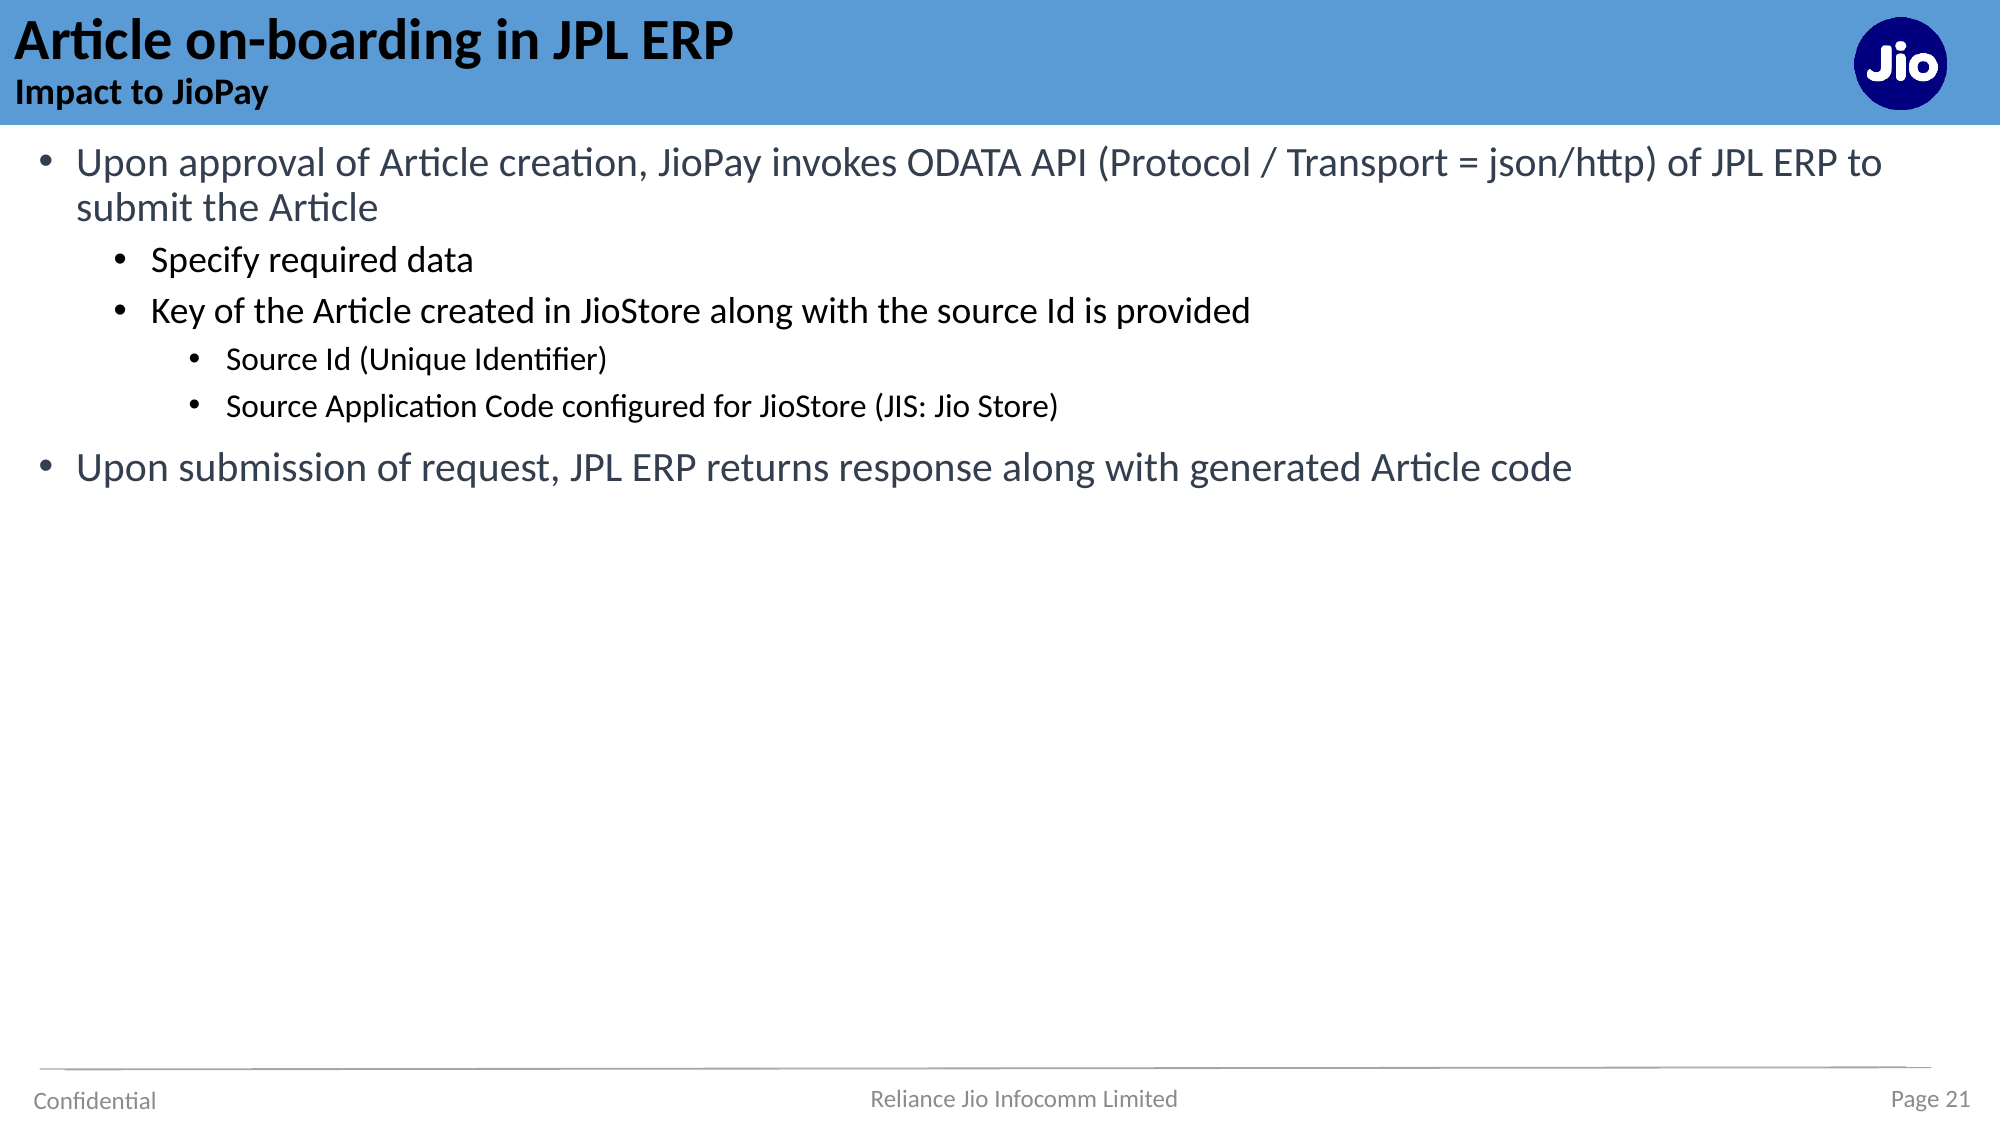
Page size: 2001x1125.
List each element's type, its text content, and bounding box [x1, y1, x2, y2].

list Upon approval of Article creation, JioPay invokes ODATA API (Protocol / Transport = json/http) of JPL ERP to submit the Article Specify required data Key of the Article created in JioStore along with the source Id is provided Source Id (Unique Identifier) Source Application Code configured for JioStore (JIS: Jio Store) Upon submission of request, JPL ERP returns response along with generated Article code [23, 132, 1977, 1051]
picture [1854, 17, 1947, 110]
title Article on-boarding in JPL ERP Impact to JioPay [0, 1, 1819, 117]
